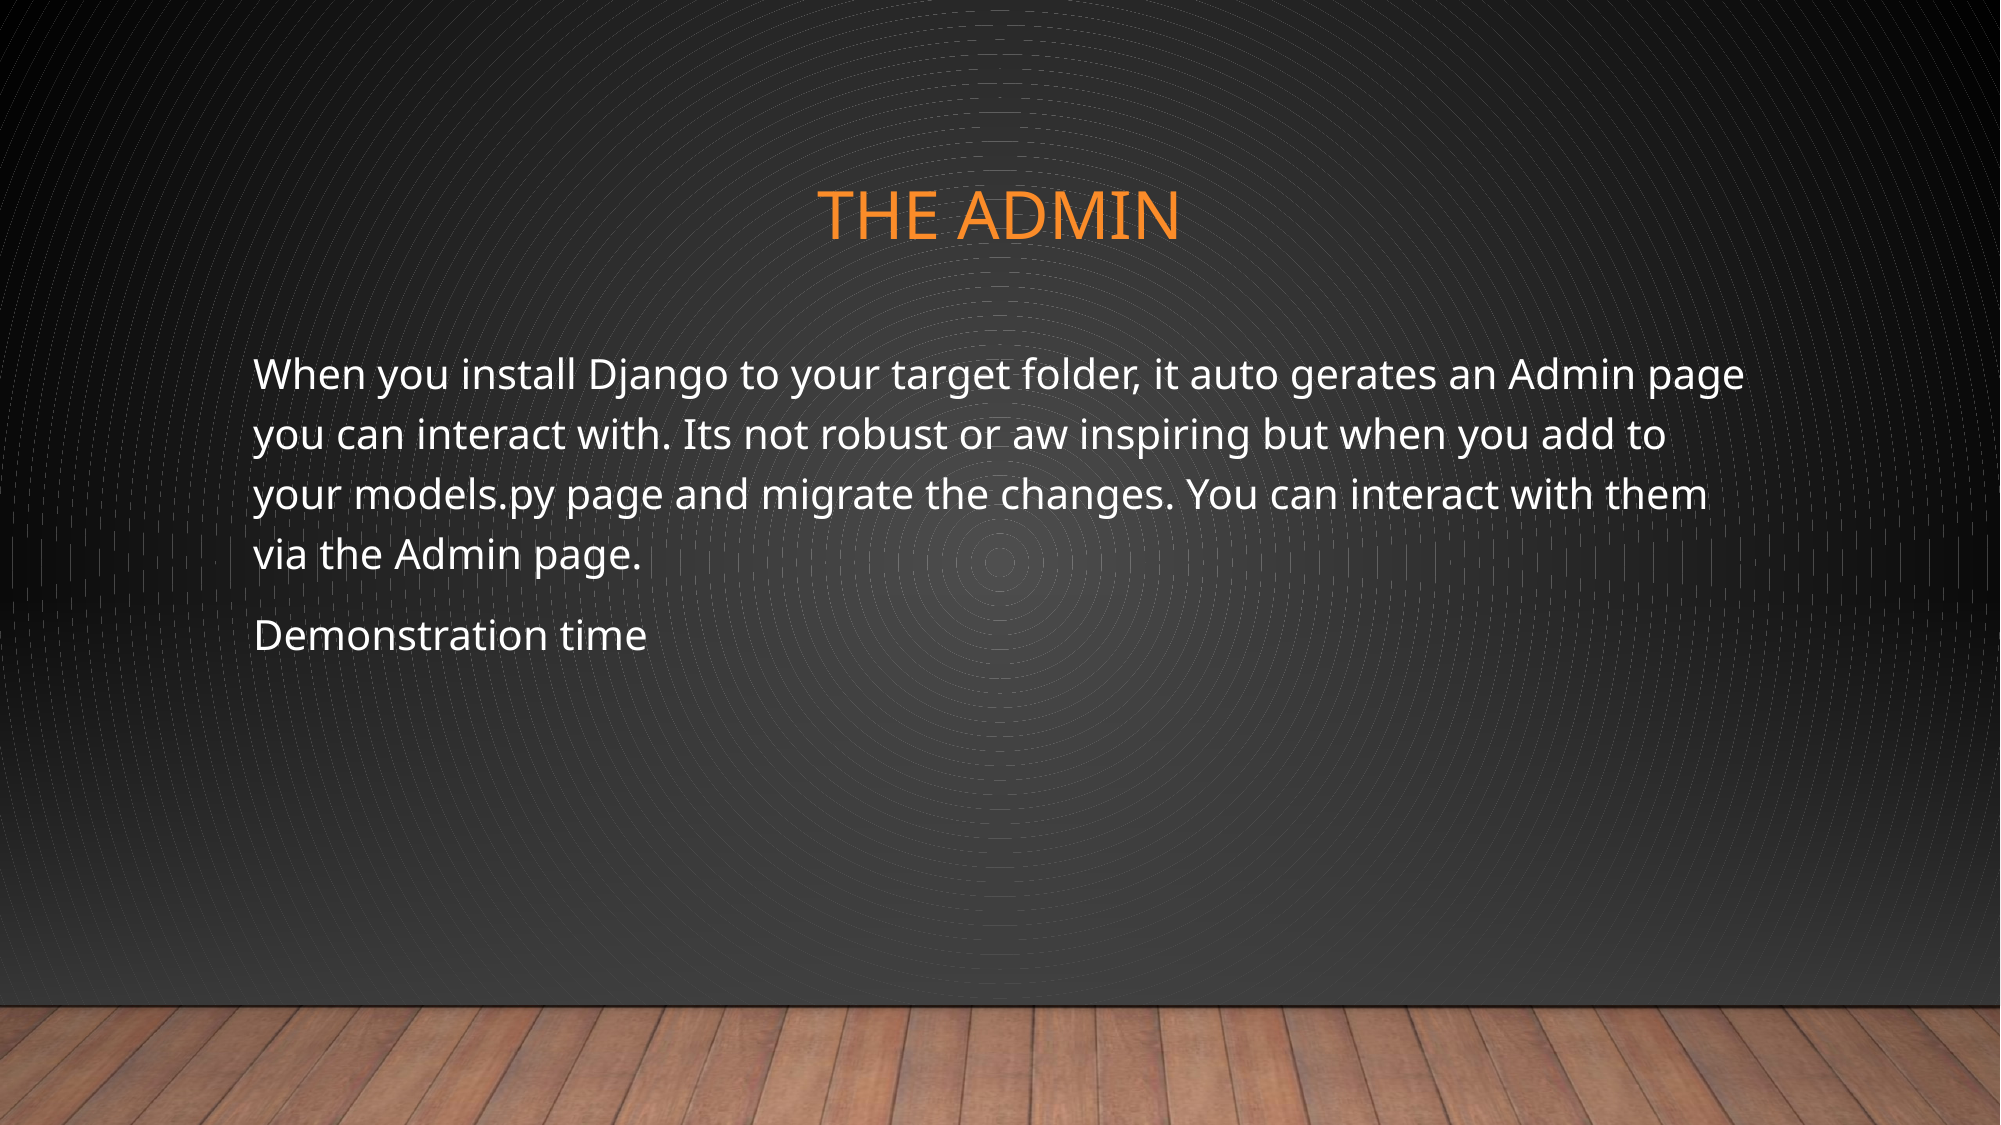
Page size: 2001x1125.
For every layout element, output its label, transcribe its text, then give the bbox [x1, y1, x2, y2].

picture [0, 1005, 2000, 1125]
title The admin [238, 131, 1763, 305]
list When you install Django to your target folder, it auto gerates an Admin page you can interact with. Its not robust or aw inspiring but when you add to your models.py page and migrate the changes. You can interact with them via the Admin page. Demonstration time [238, 330, 1763, 897]
